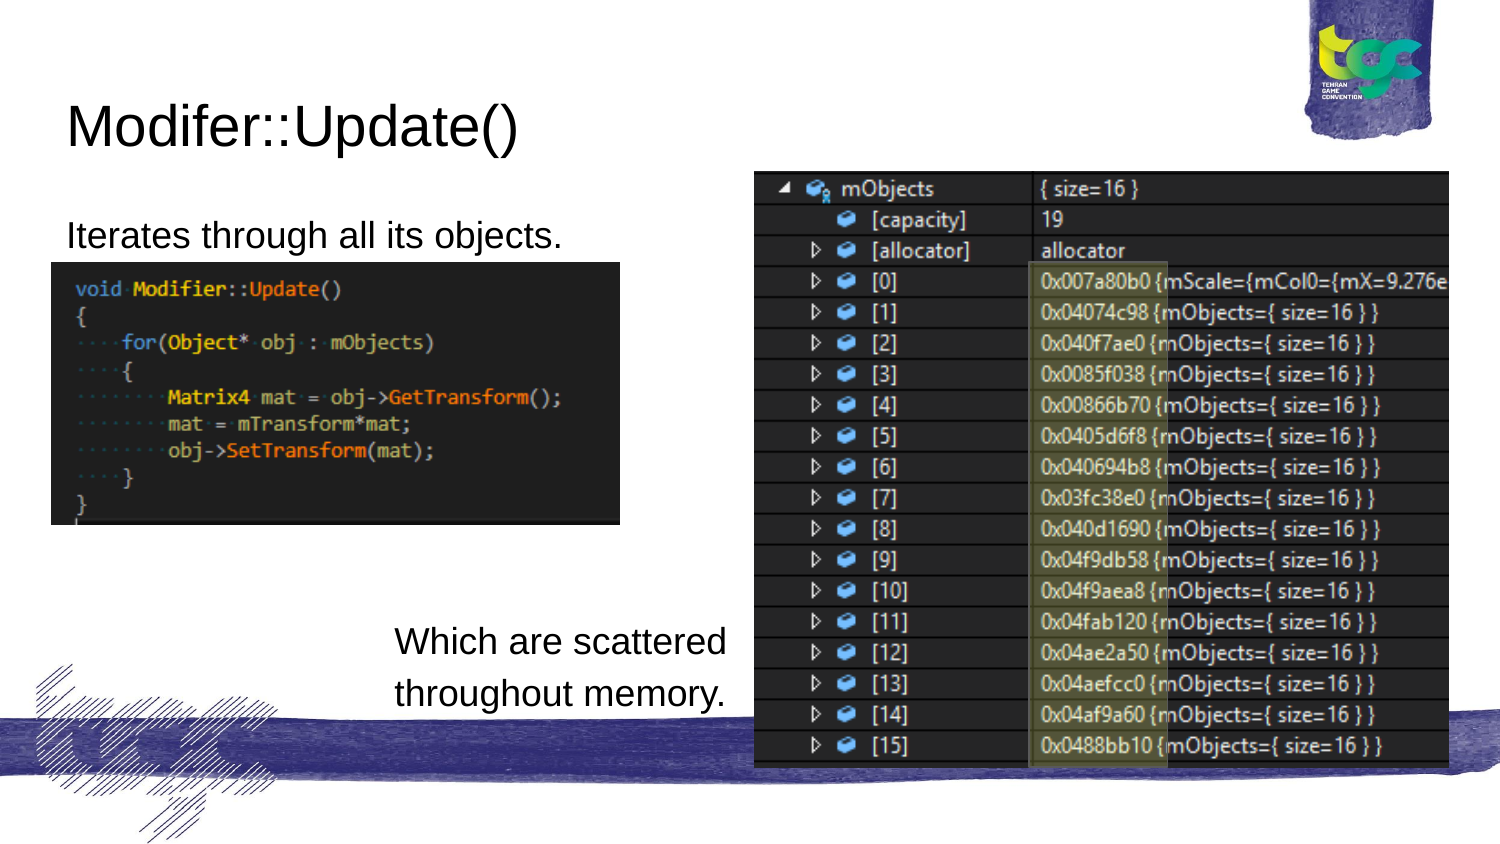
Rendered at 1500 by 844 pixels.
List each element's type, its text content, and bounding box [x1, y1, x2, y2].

picture [0, 0, 1500, 844]
list Iterates through all its objects. [51, 189, 687, 606]
text_box Which are scattered throughout memory. [379, 595, 747, 708]
title Modifer::Update() [51, 72, 1449, 167]
